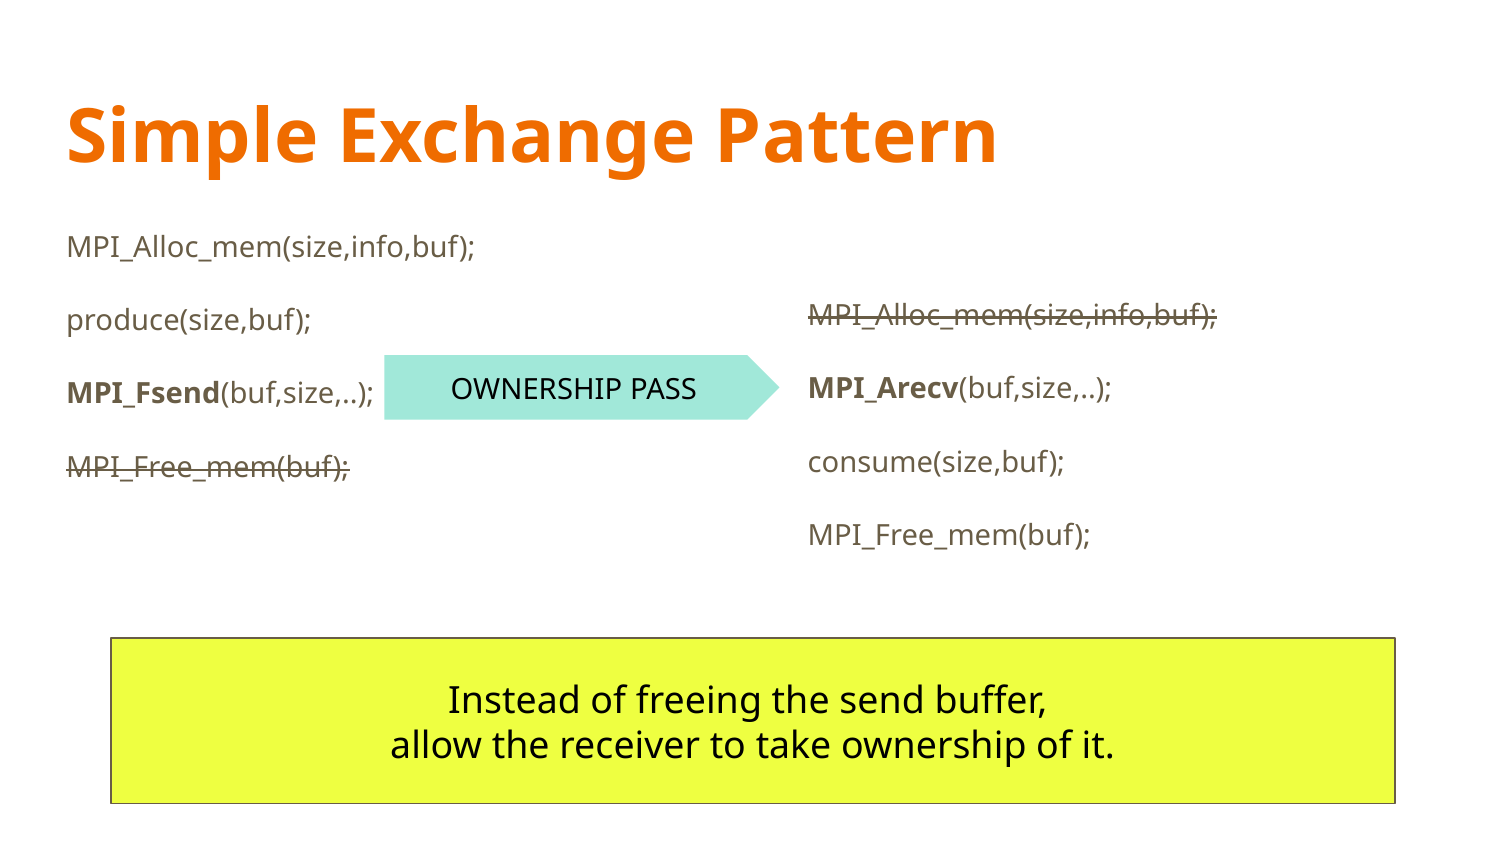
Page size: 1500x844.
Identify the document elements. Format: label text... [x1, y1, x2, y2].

title Simple Exchange Pattern [51, 72, 1449, 189]
list MPI_Alloc_mem(size,info,buf); MPI_Arecv(buf,size,..); consume(size,buf); MPI_Free_mem(buf); [792, 207, 1449, 750]
list MPI_Alloc_mem(size,info,buf); produce(size,buf); MPI_Fsend(buf,size,..); MPI_Free_mem(buf); [51, 207, 708, 750]
text_box OWNERSHIP PASS [384, 355, 780, 420]
text_box Instead of freeing the send buffer, allow the receiver to take ownership of it. [110, 638, 1395, 804]
